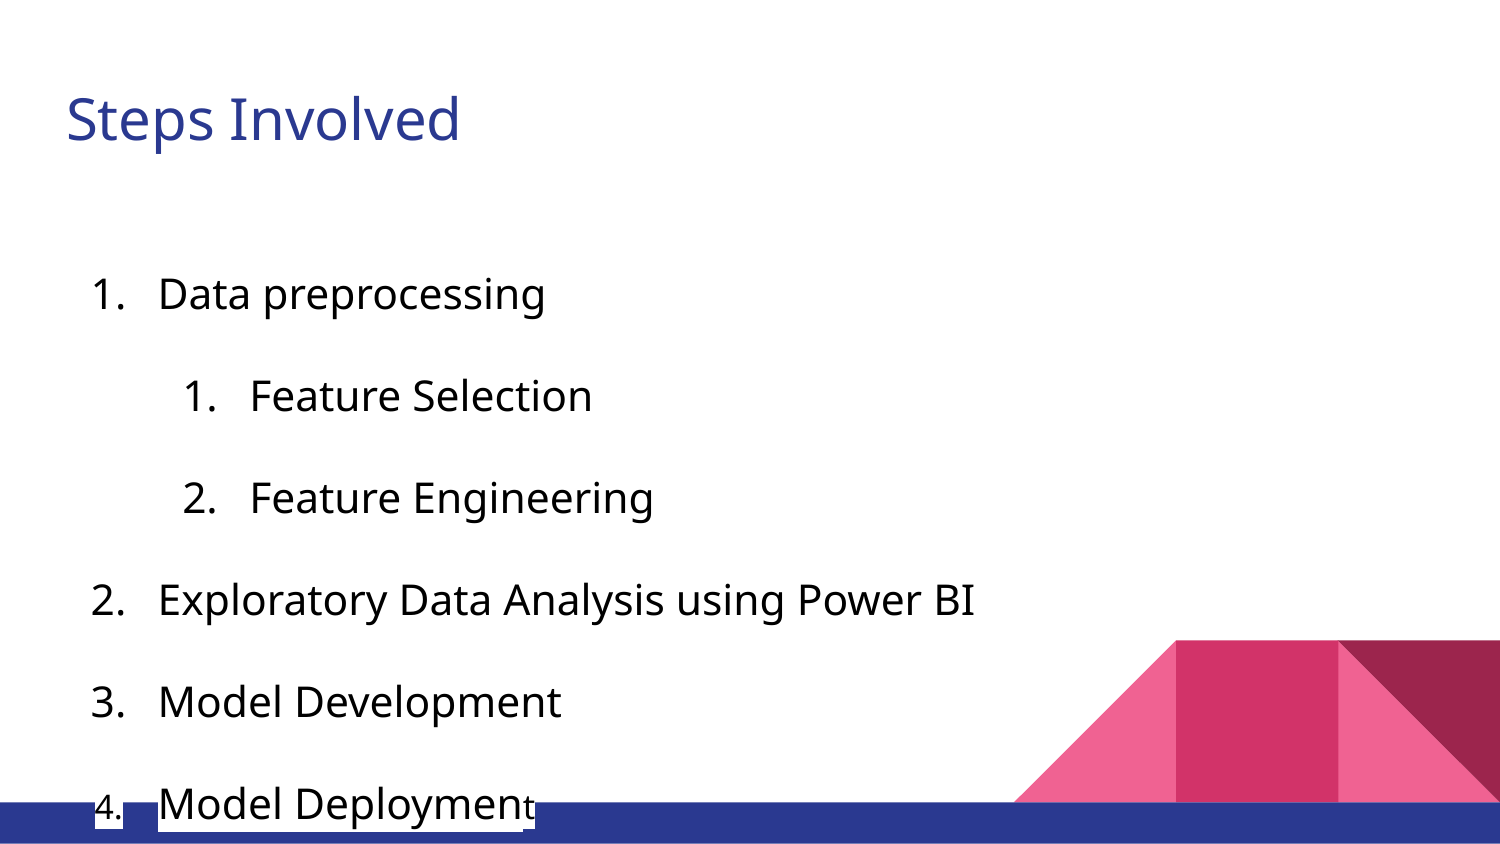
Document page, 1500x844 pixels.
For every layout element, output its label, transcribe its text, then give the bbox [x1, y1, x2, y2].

list Data preprocessing Feature Selection Feature Engineering Exploratory Data Analysis using Power BI Model Development Model Deployment [51, 201, 1449, 844]
title Steps Involved [51, 67, 1449, 167]
